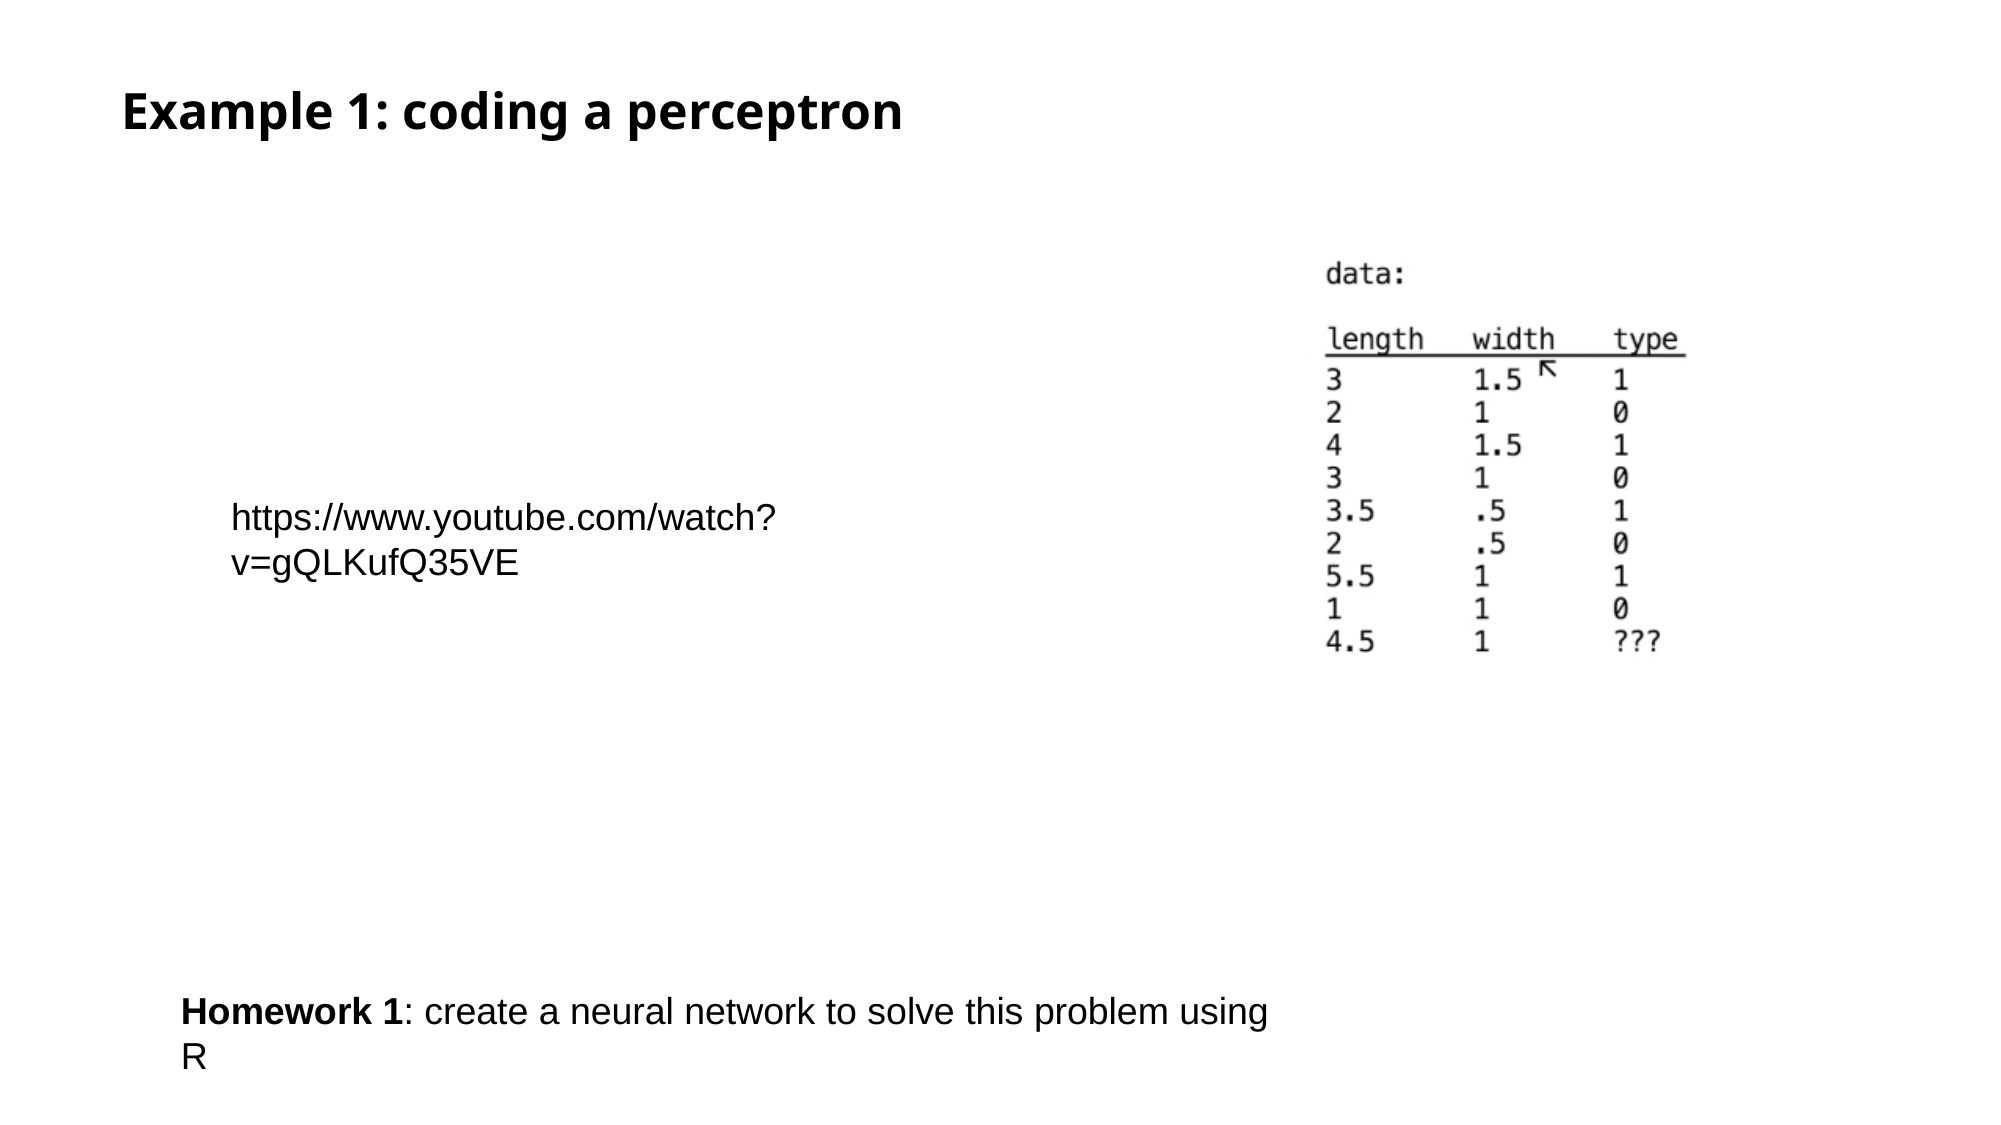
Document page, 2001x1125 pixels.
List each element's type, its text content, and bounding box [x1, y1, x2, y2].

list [1284, 243, 1707, 676]
title Example 1: coding a perceptron [106, 42, 1832, 185]
text_box Homework 1: create a neural network to solve this problem using R [166, 979, 1312, 1085]
text_box https://www.youtube.com/watch?v=gQLKufQ35VE [216, 485, 1037, 591]
